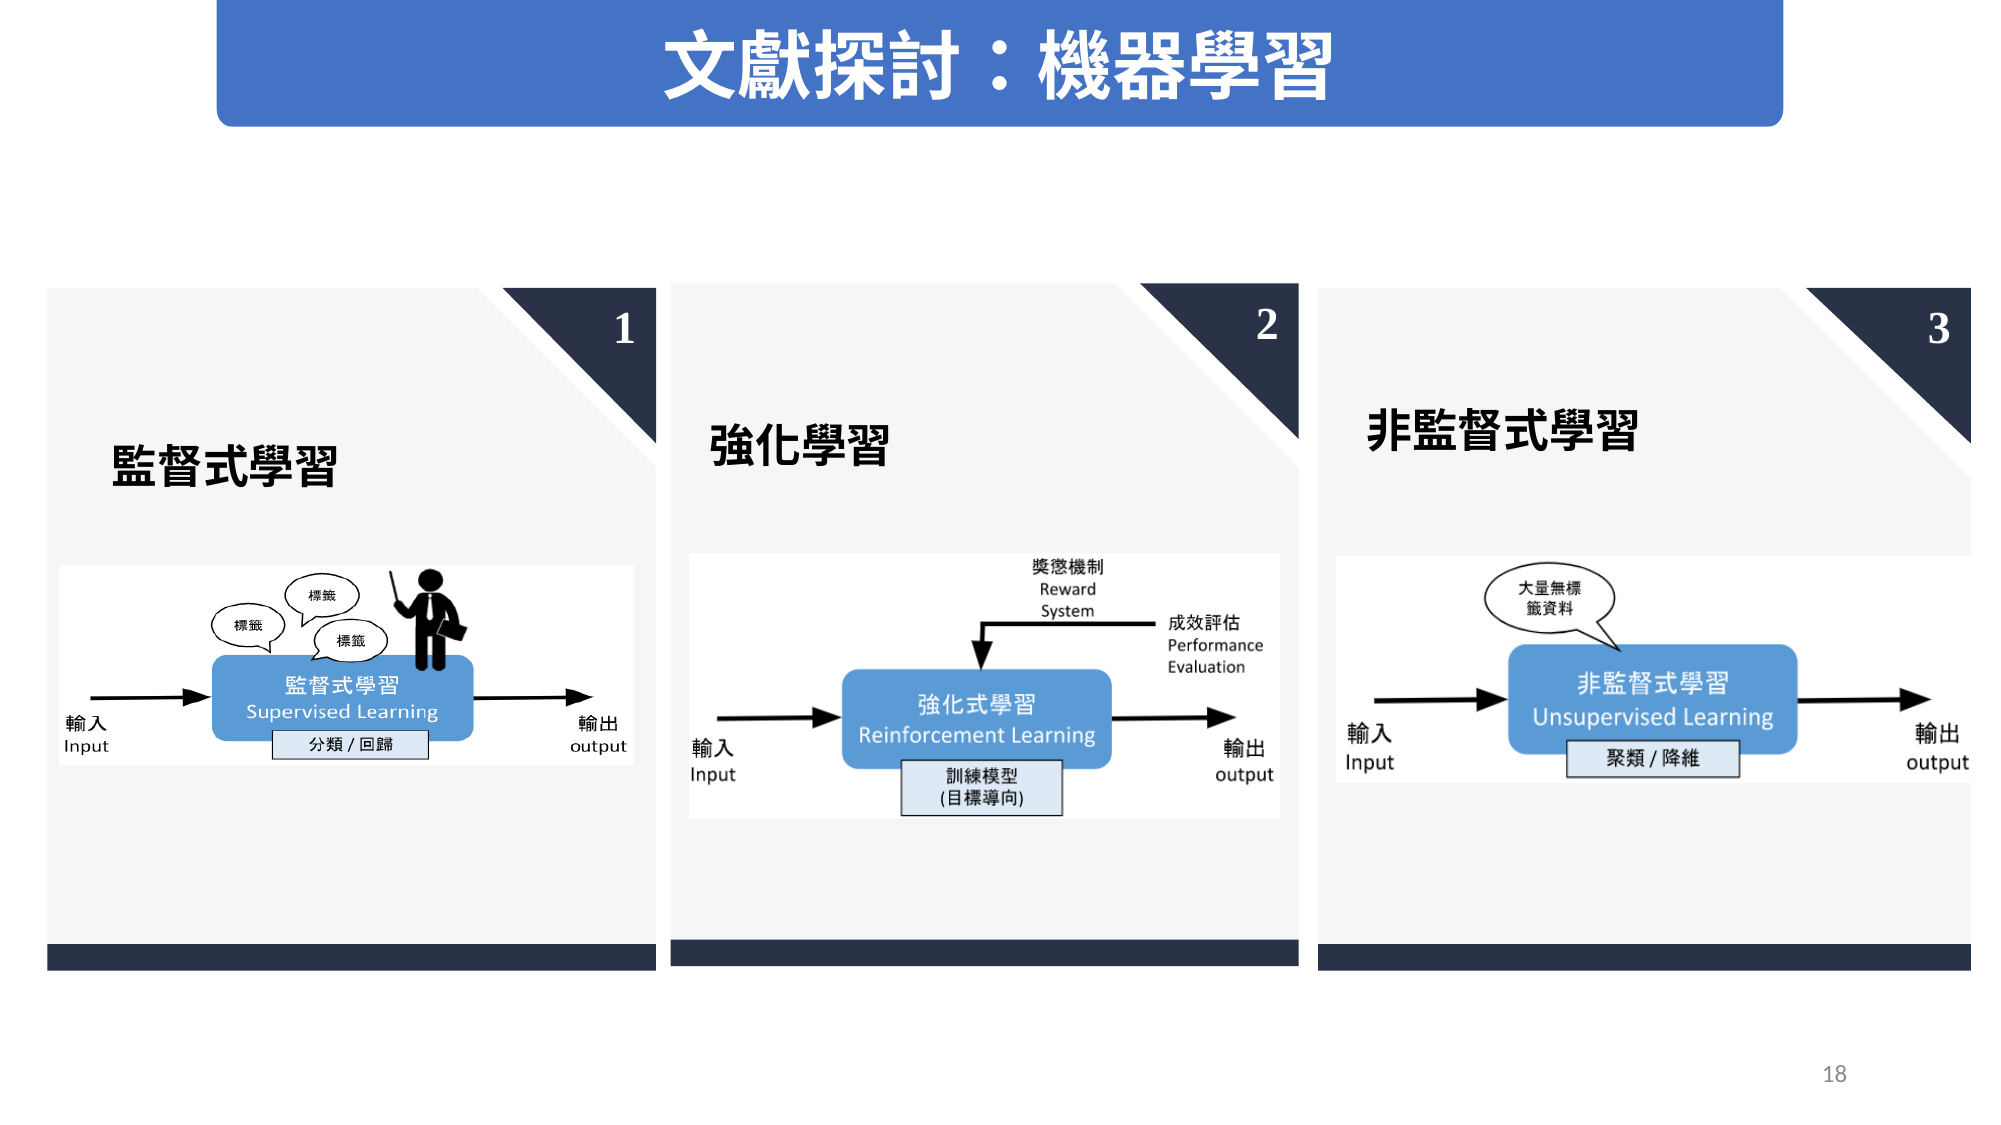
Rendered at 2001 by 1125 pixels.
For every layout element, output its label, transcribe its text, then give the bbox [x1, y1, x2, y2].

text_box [97, 419, 577, 565]
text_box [670, 283, 1299, 967]
slide_number 18 [1412, 1042, 1863, 1103]
picture [59, 565, 634, 765]
picture [689, 553, 1280, 819]
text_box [694, 398, 1218, 553]
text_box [1351, 382, 1931, 535]
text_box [47, 287, 657, 971]
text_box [1318, 287, 1971, 971]
text_box 文獻探討：機器學習 [215, 0, 1785, 128]
picture [1336, 556, 1971, 783]
